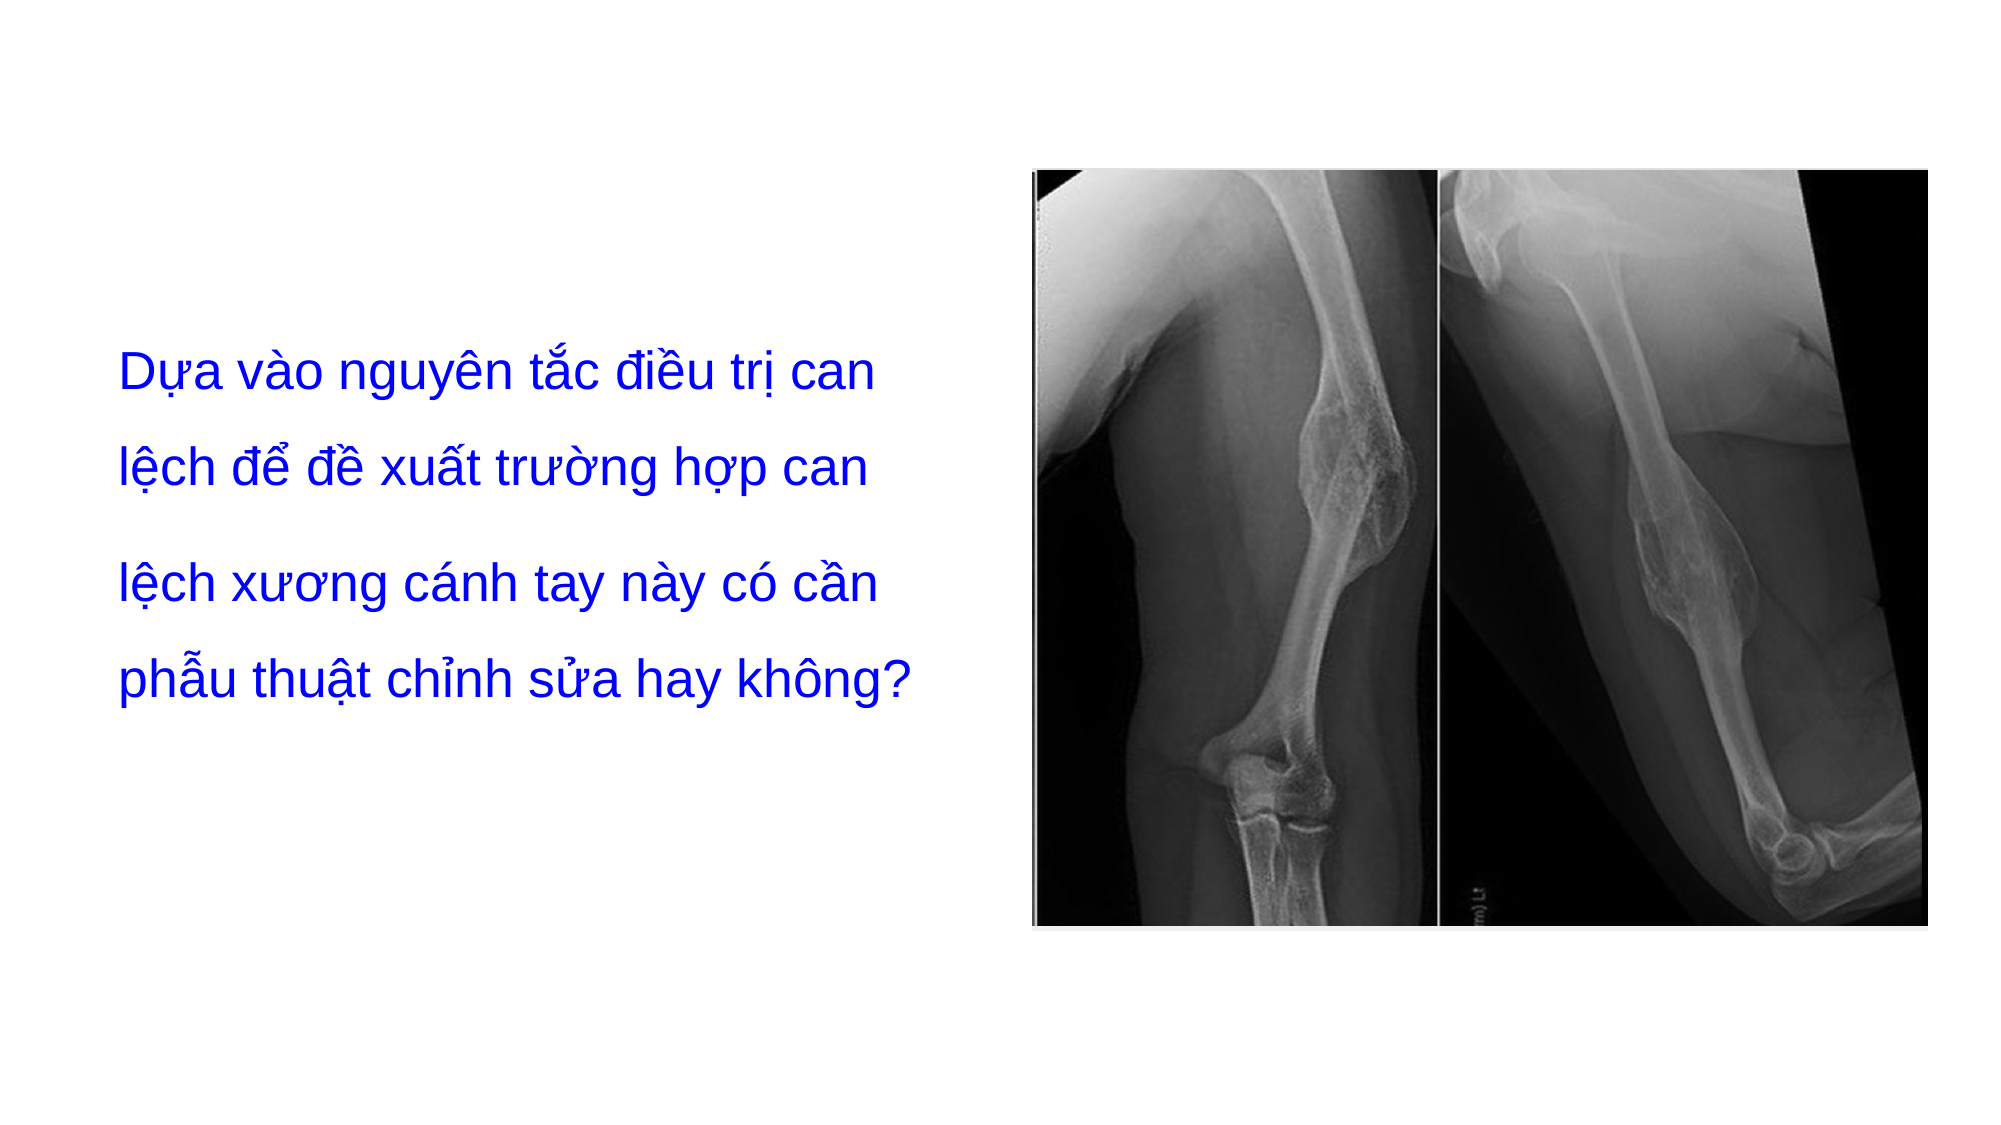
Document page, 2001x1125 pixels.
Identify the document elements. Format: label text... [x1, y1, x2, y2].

picture [1032, 168, 1928, 931]
list Dựa vào nguyên tắc điều trị can lệch để đề xuất trường hợp can lệch xương cánh tay này có cần phẫu thuật chỉnh sửa hay không? [104, 295, 979, 780]
